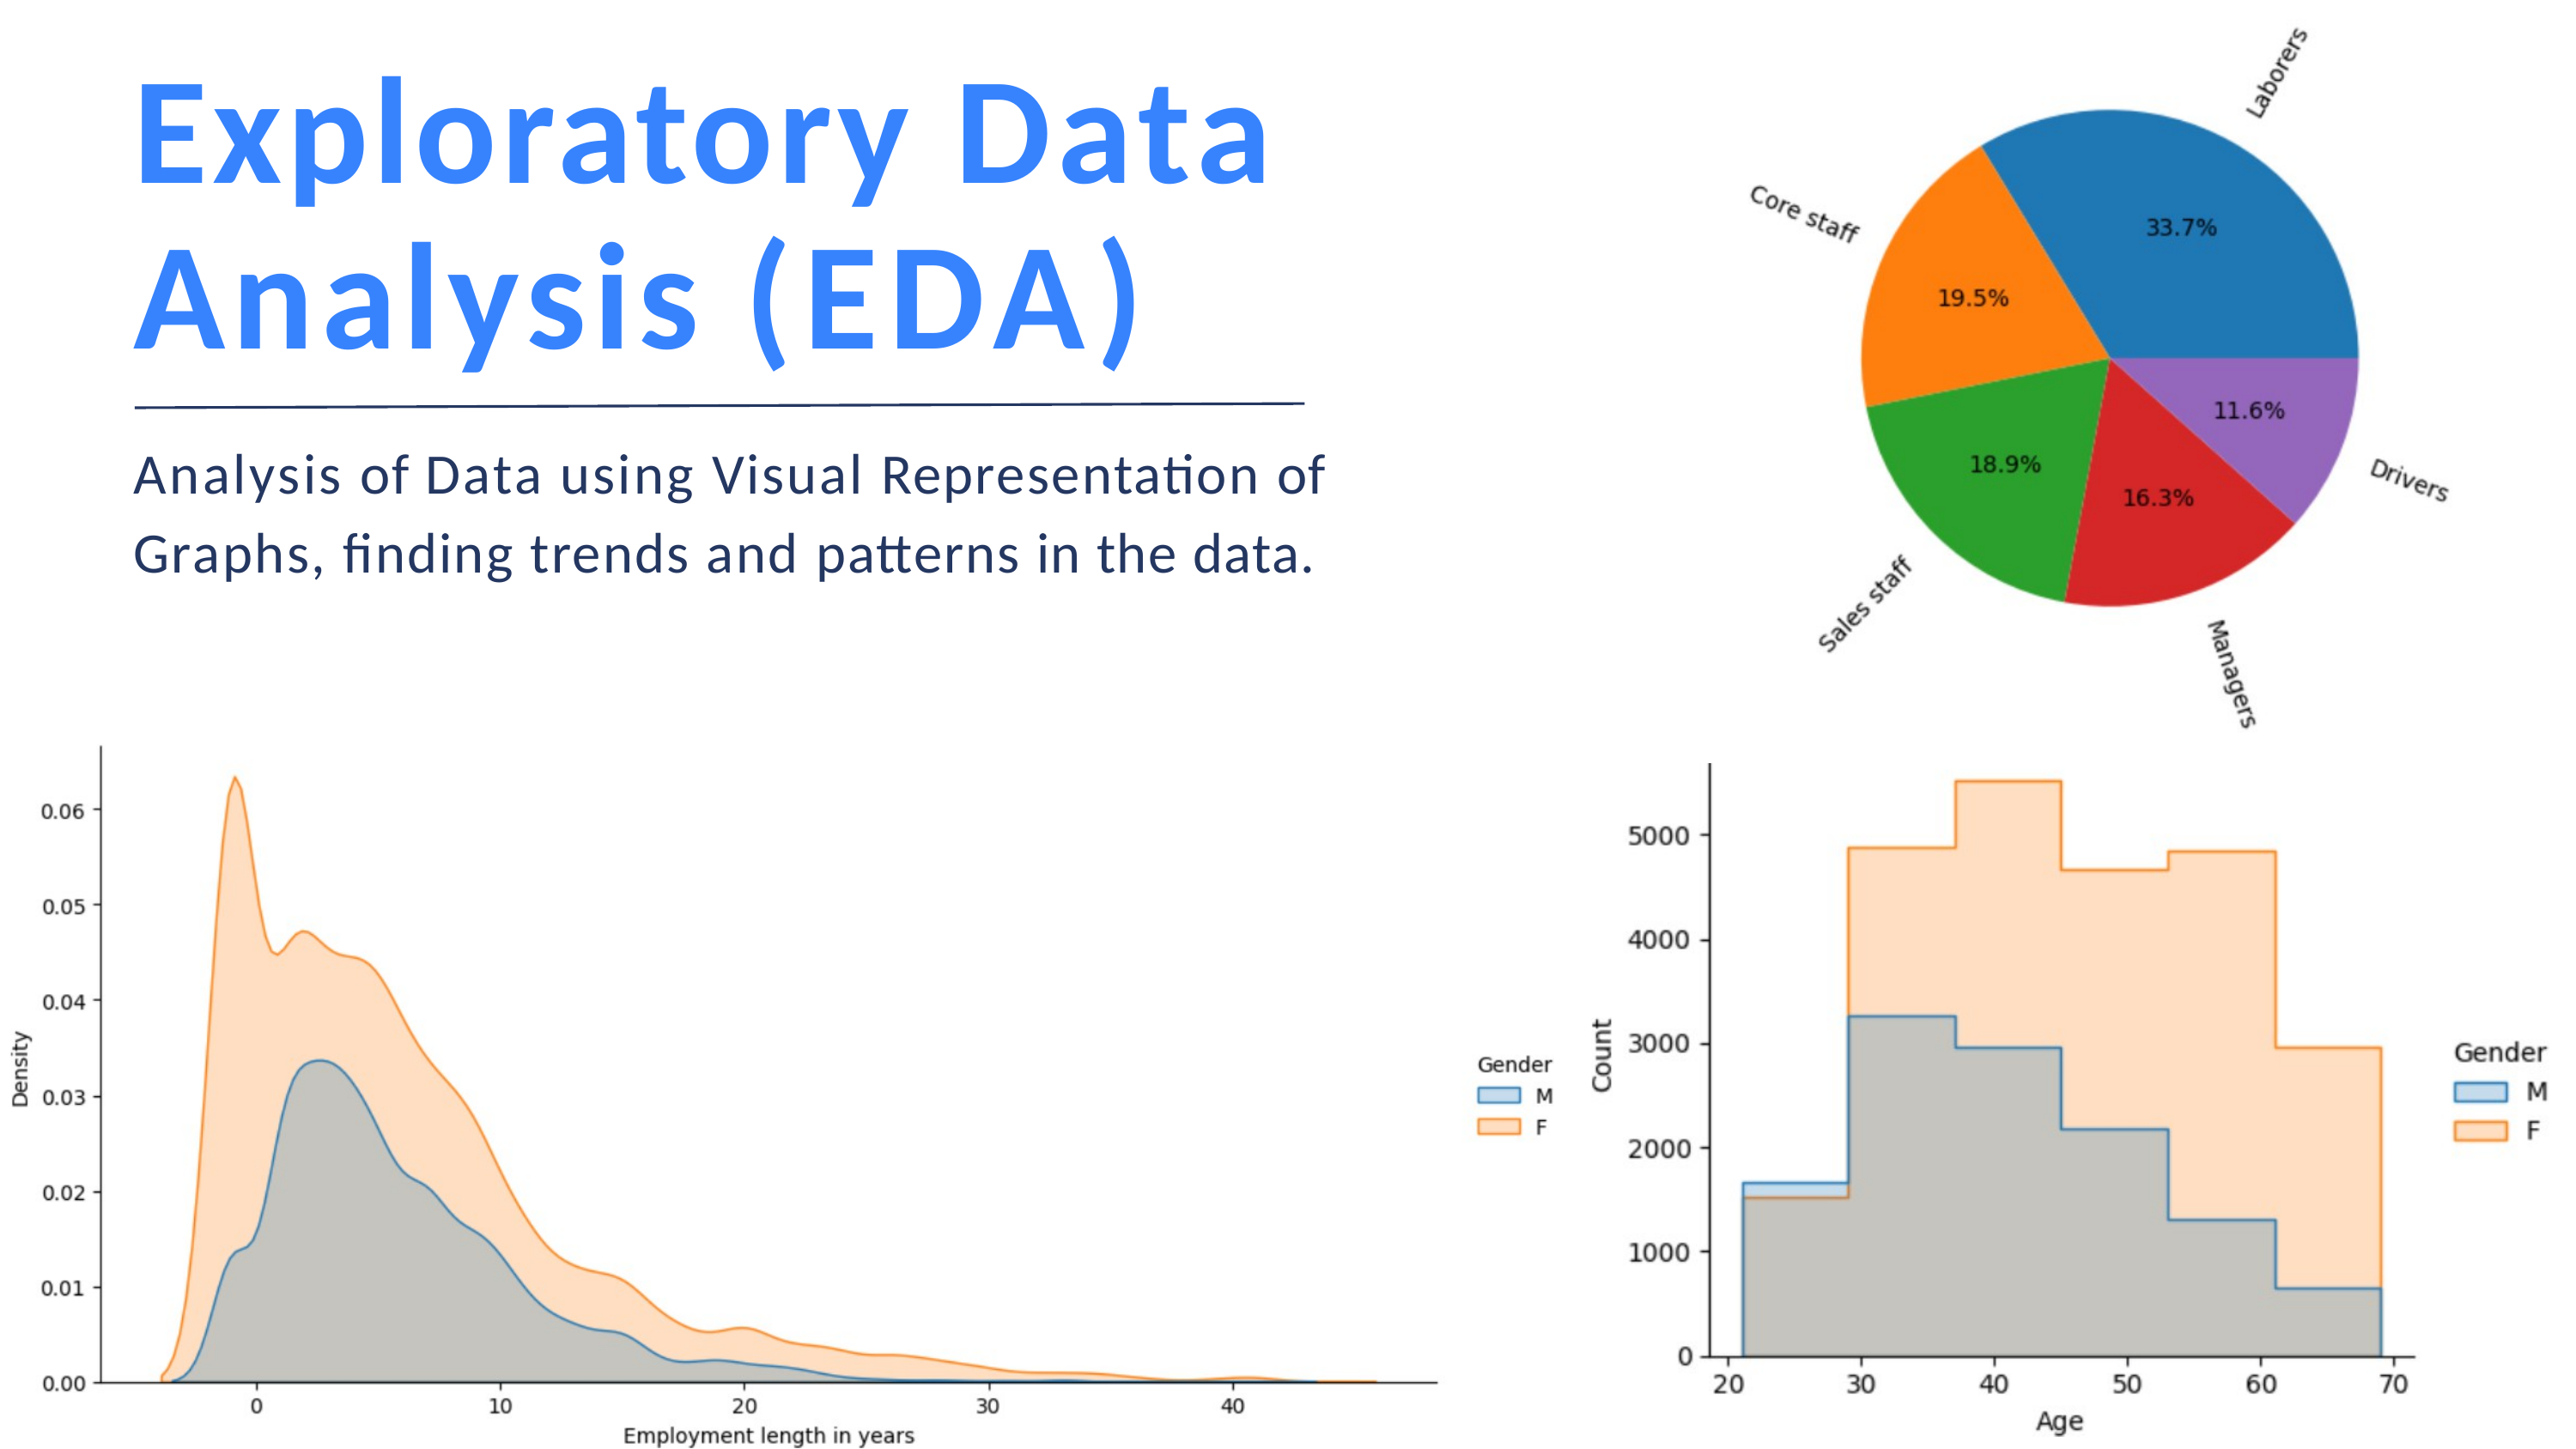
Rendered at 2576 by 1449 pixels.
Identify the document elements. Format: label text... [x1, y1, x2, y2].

picture [10, 743, 1555, 1448]
text_box Exploratory Data Analysis (EDA) [131, 27, 1299, 380]
text_box Analysis of Data using Visual Representation of Graphs, finding trends and patterns in the data. [131, 424, 1348, 585]
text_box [1591, 0, 2549, 1437]
